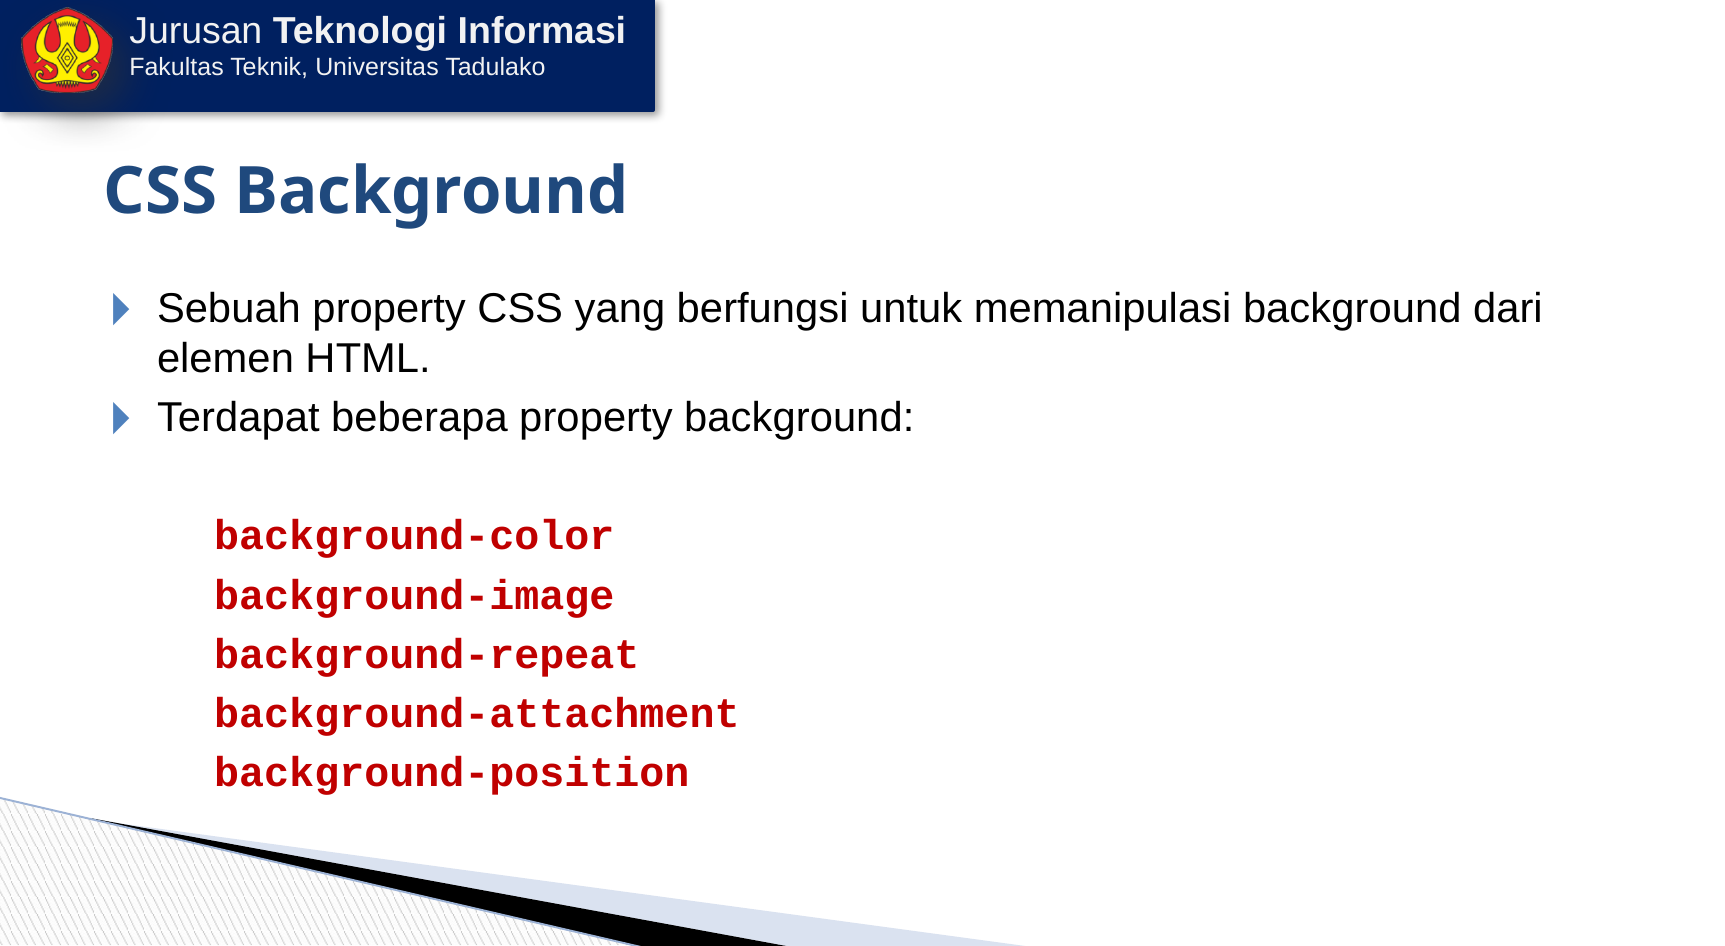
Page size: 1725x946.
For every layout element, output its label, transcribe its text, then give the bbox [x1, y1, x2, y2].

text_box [0, 0, 701, 111]
title CSS Background [87, 140, 1640, 235]
list Sebuah property CSS yang berfungsi untuk memanipulasi background dari elemen HTML. Terdapat beberapa property background: background-color background-image background-repeat background-attachment background-position [75, 272, 1663, 820]
